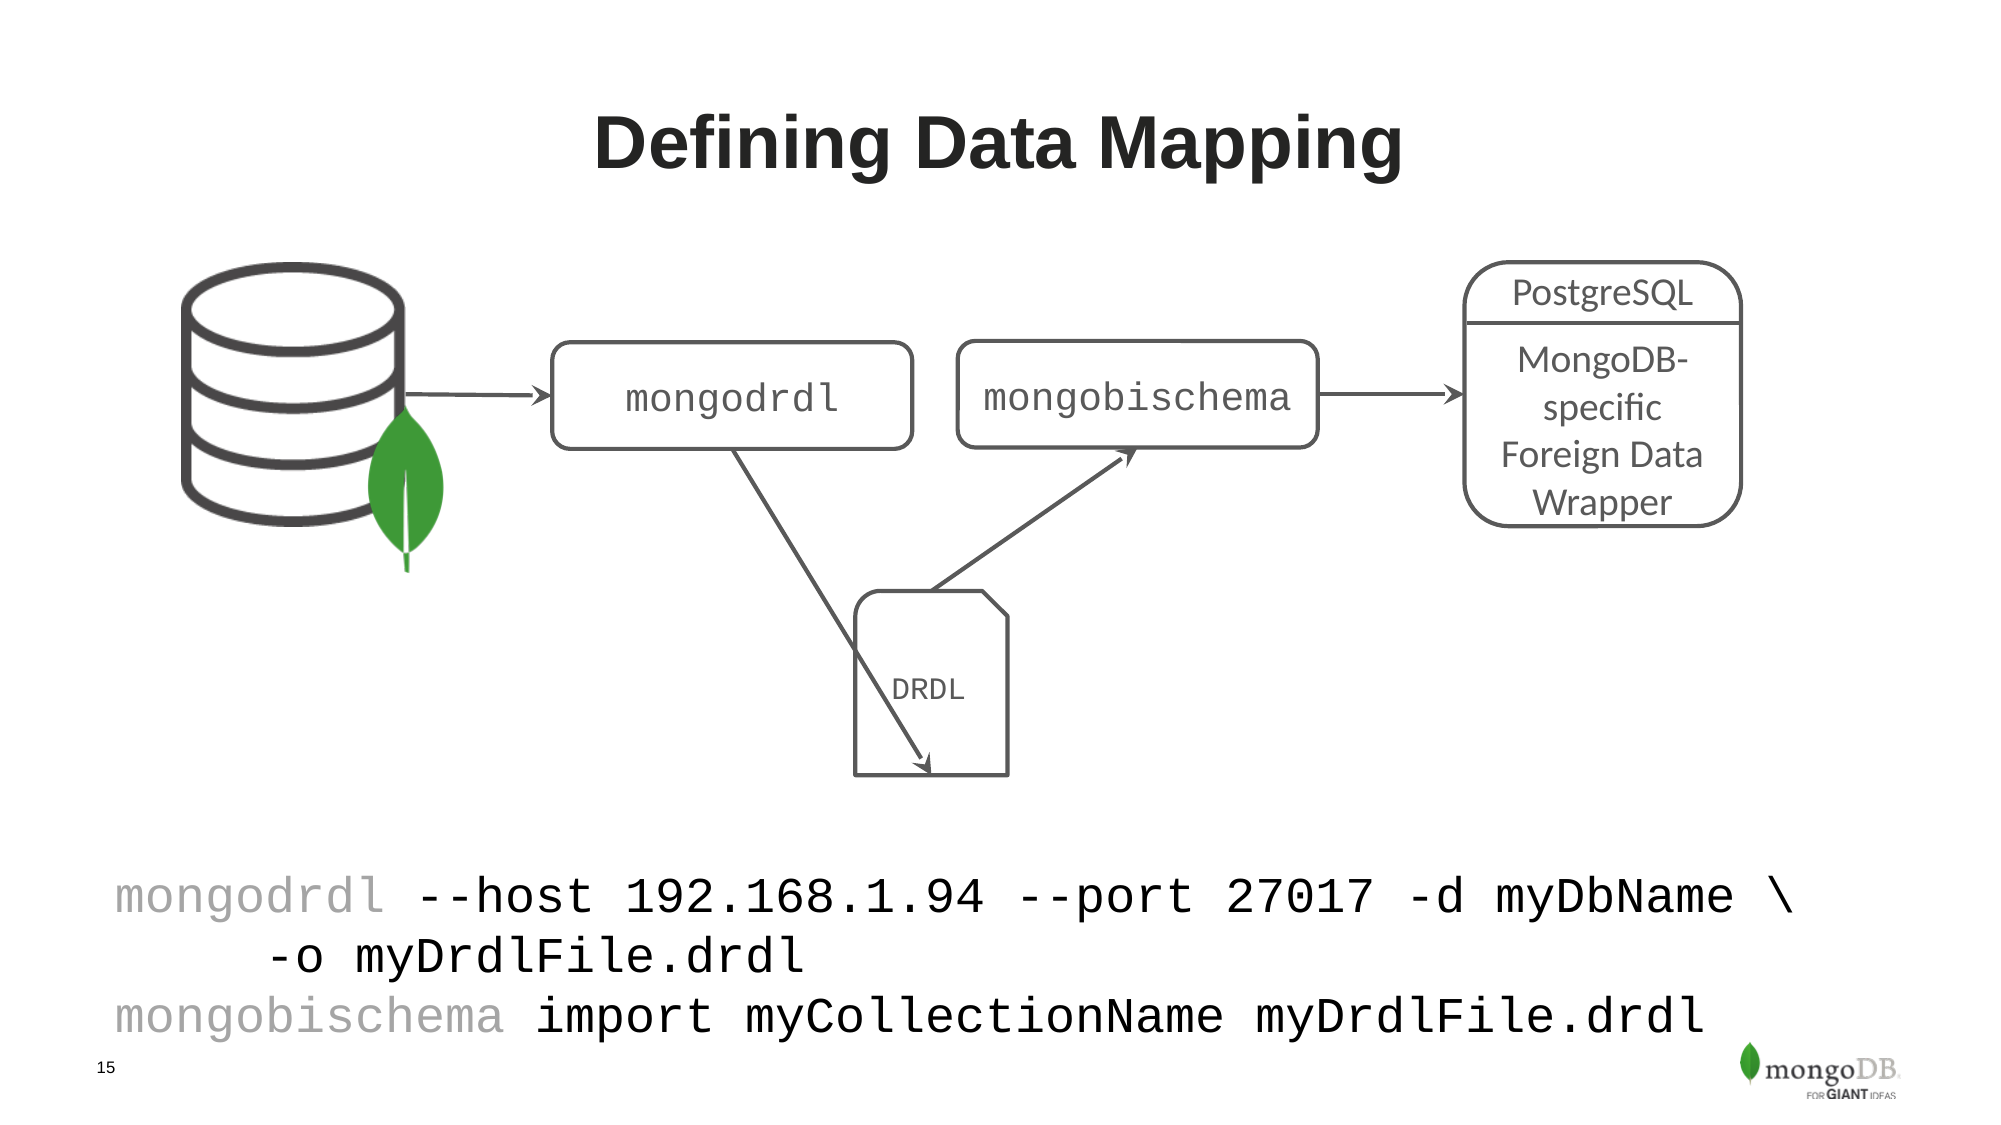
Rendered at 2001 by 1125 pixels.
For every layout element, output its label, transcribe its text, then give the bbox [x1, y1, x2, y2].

picture [1740, 1041, 1901, 1099]
text_box mongobischema [957, 340, 1318, 448]
picture [181, 262, 448, 579]
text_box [732, 448, 856, 684]
text_box PostgreSQL MongoDB-specific Foreign Data Wrapper [1464, 262, 1742, 527]
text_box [1007, 447, 1138, 684]
text_box mongodrdl [552, 342, 913, 449]
text_box DRDL [855, 590, 1008, 776]
text_box mongodrdl --host 192.168.1.94 --port 27017 -d myDbName \ -o myDrdlFile.drdl mongobischema import myCollectionName myDrdlFile.drdl [99, 855, 1900, 1071]
title Defining Data Mapping [99, 45, 1900, 233]
